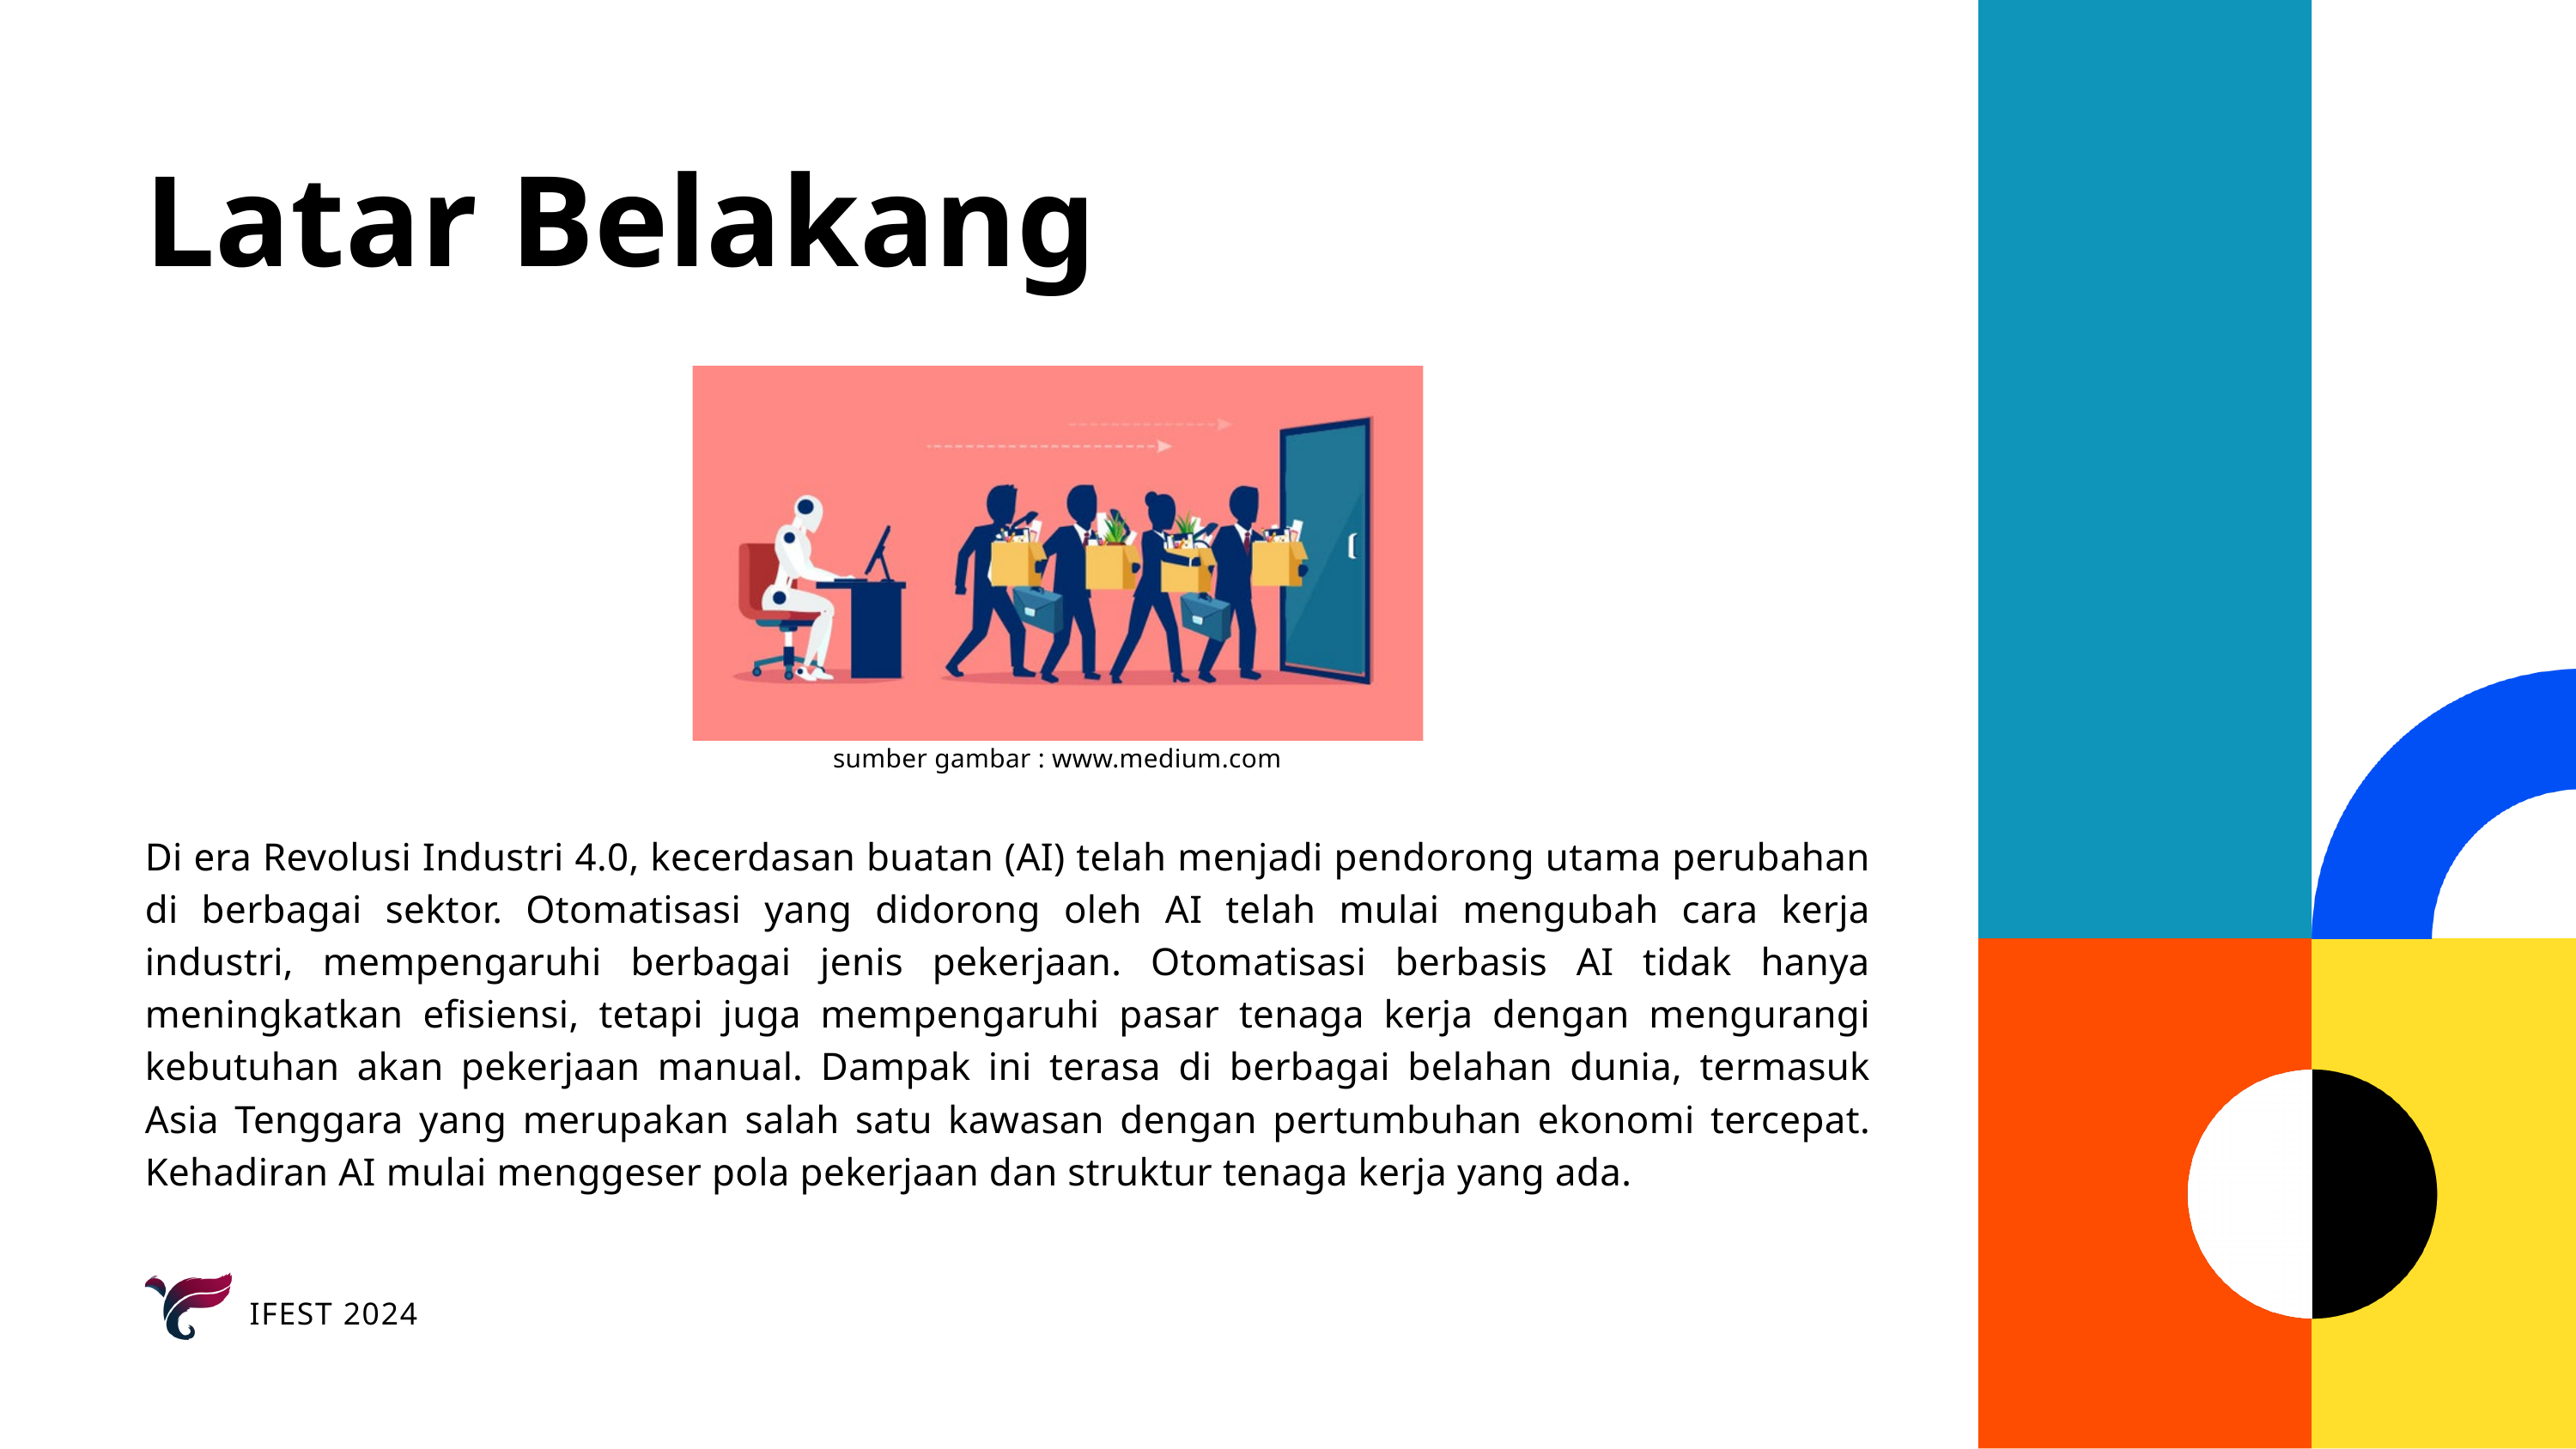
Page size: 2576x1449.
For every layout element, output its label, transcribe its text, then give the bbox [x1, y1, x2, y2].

text_box [1978, 939, 2312, 1449]
text_box [144, 1272, 232, 1340]
text_box [1978, 0, 2312, 939]
text_box [2312, 939, 2576, 1449]
text_box [2184, 1067, 2439, 1320]
text_box Di era Revolusi Industri 4.0, kecerdasan buatan (AI) telah menjadi pendorong utama perubahan di berbagai sektor. Otomatisasi yang didorong oleh AI telah mulai mengubah cara kerja industri, mempengaruhi berbagai jenis pekerjaan. Otomatisasi berbasis AI tidak hanya meningkatkan efisiensi, tetapi juga mempengaruhi pasar tenaga kerja dengan mengurangi kebutuhan akan pekerjaan manual. Dampak ini terasa di berbagai belahan dunia, termasuk Asia Tenggara yang merupakan salah satu kawasan dengan pertumbuhan ekonomi tercepat. Kehadiran AI mulai menggeser pola pekerjaan dan struktur tenaga kerja yang ada. [144, 825, 1873, 1194]
text_box IFEST 2024 [249, 1297, 432, 1331]
text_box [2312, 669, 2576, 939]
text_box Latar Belakang [144, 154, 1122, 293]
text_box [692, 365, 1424, 772]
